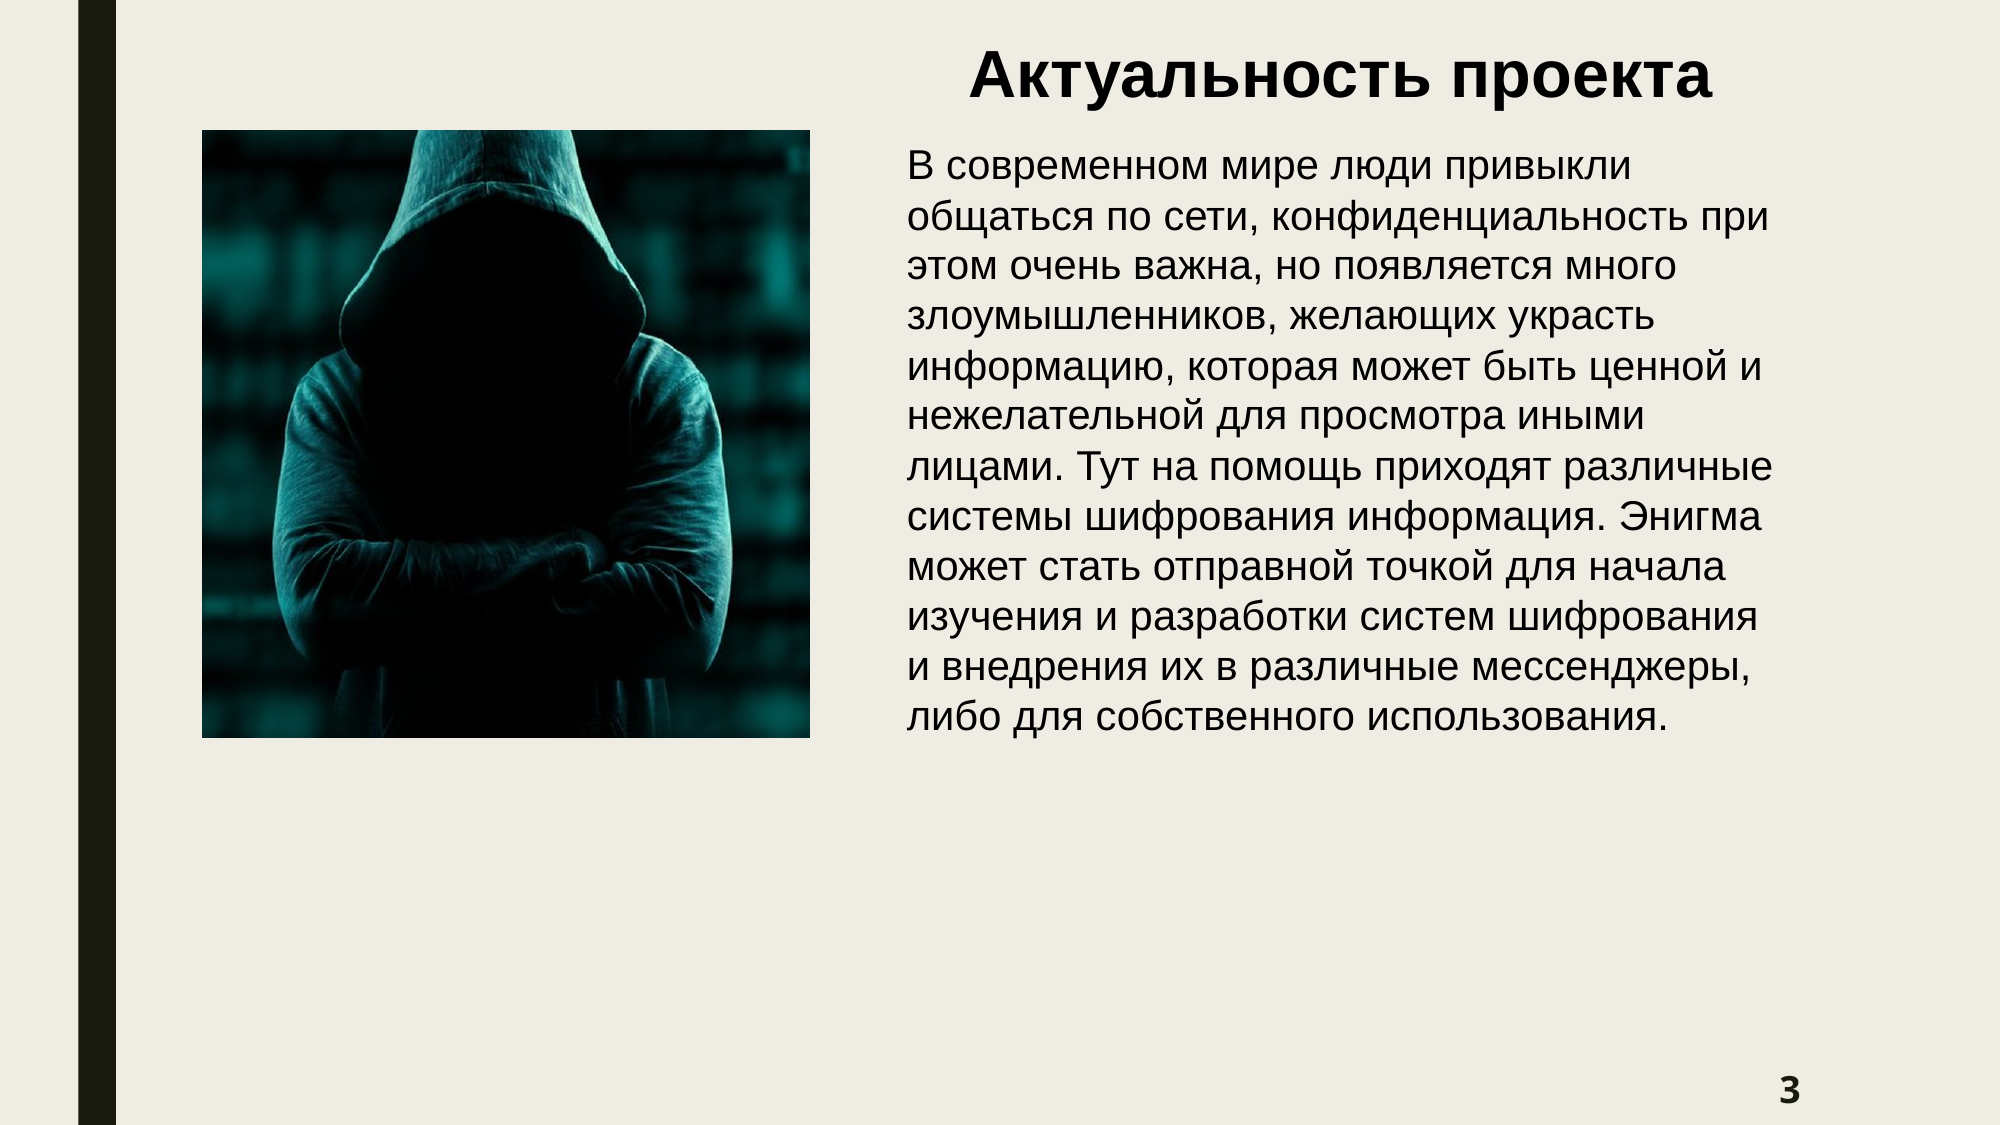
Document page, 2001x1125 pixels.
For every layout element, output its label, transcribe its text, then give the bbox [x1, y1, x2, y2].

slide_number 3 [1553, 1058, 1816, 1125]
text_box В современном мире люди привыкли общаться по сети, конфиденциальность при этом очень важна, но появляется много злоумышленников, желающих украсть информацию, которая может быть ценной и нежелательной для просмотра иными лицами. Тут на помощь приходят различные системы шифрования информация. Энигма может стать отправной точкой для начала изучения и разработки систем шифрования и внедрения их в различные мессенджеры, либо для собственного использования. [892, 130, 1808, 746]
text_box Актуальность проекта [892, 23, 1808, 119]
picture [202, 130, 810, 738]
